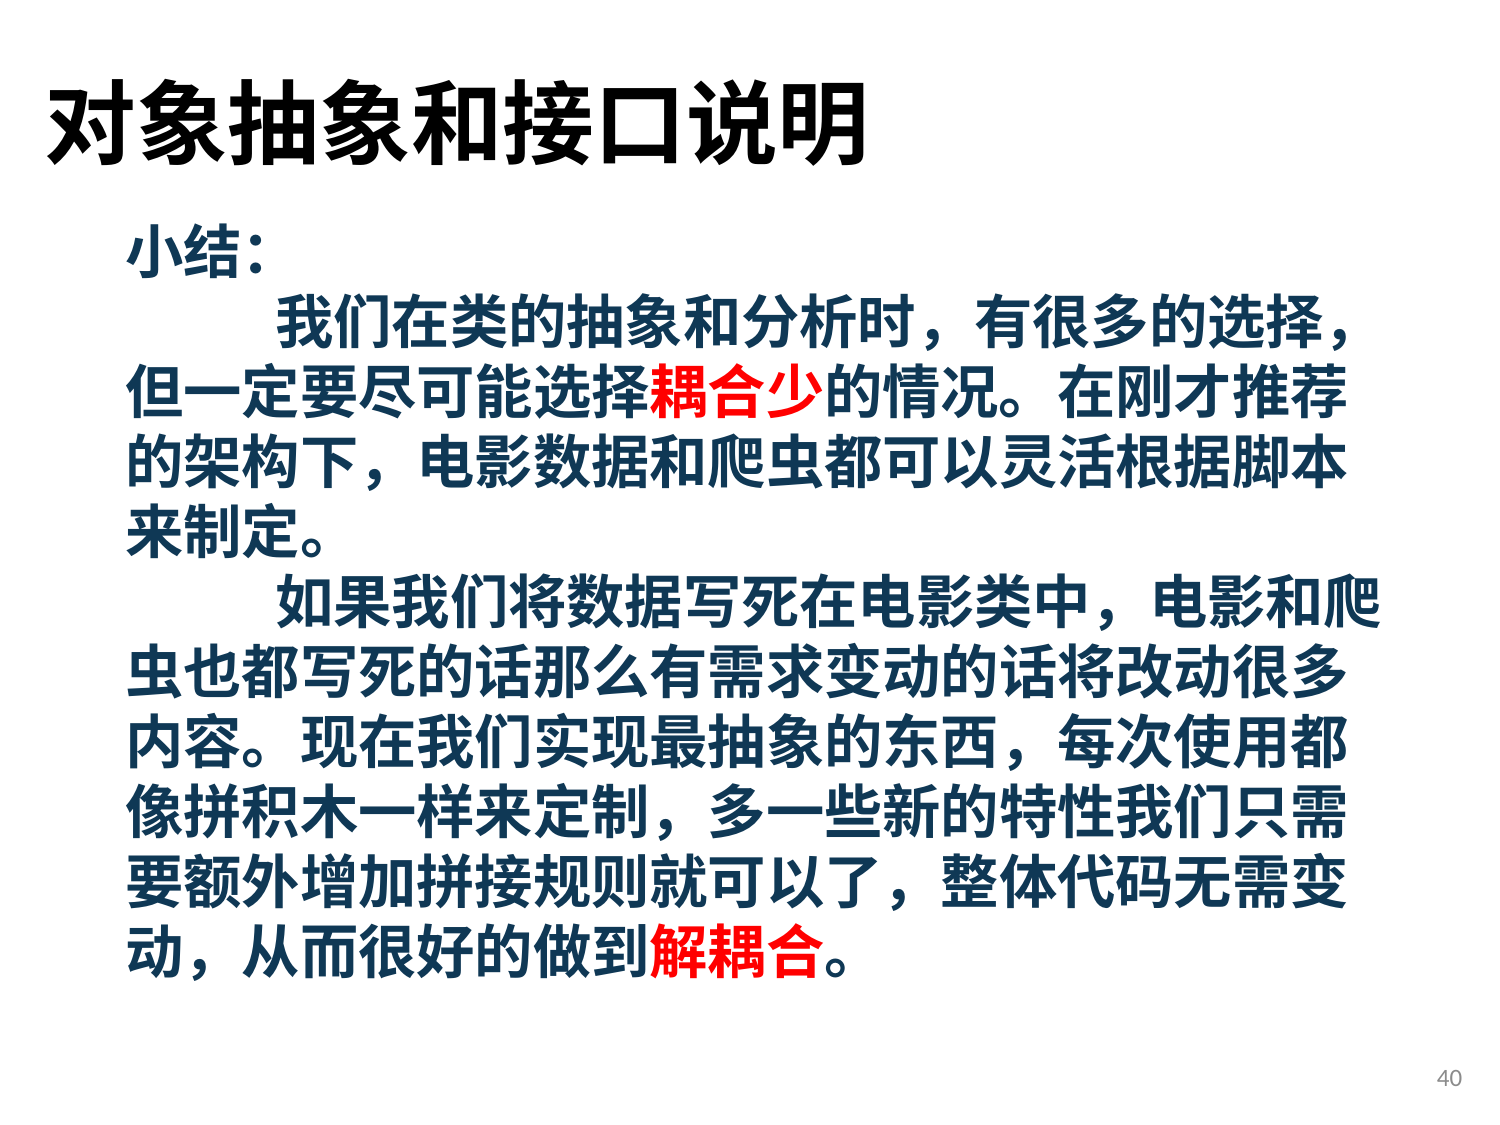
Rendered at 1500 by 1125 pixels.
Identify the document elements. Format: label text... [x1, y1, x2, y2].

title 对象抽象和接口说明 [29, 19, 1324, 237]
text_box 小结： 我们在类的抽象和分析时，有很多的选择，但一定要尽可能选择耦合少的情况。在刚才推荐的架构下，电影数据和爬虫都可以灵活根据脚本来制定。 如果我们将数据写死在电影类中，电影和爬虫也都写死的话那么有需求变动的话将改动很多内容。现在我们实现最抽象的东西，每次使用都像拼积木一样来定制，多一些新的特性我们只需要额外增加拼接规则就可以了，整体代码无需变动，从而很好的做到解耦合。 [110, 208, 1409, 993]
slide_number 40 [1139, 1046, 1478, 1107]
